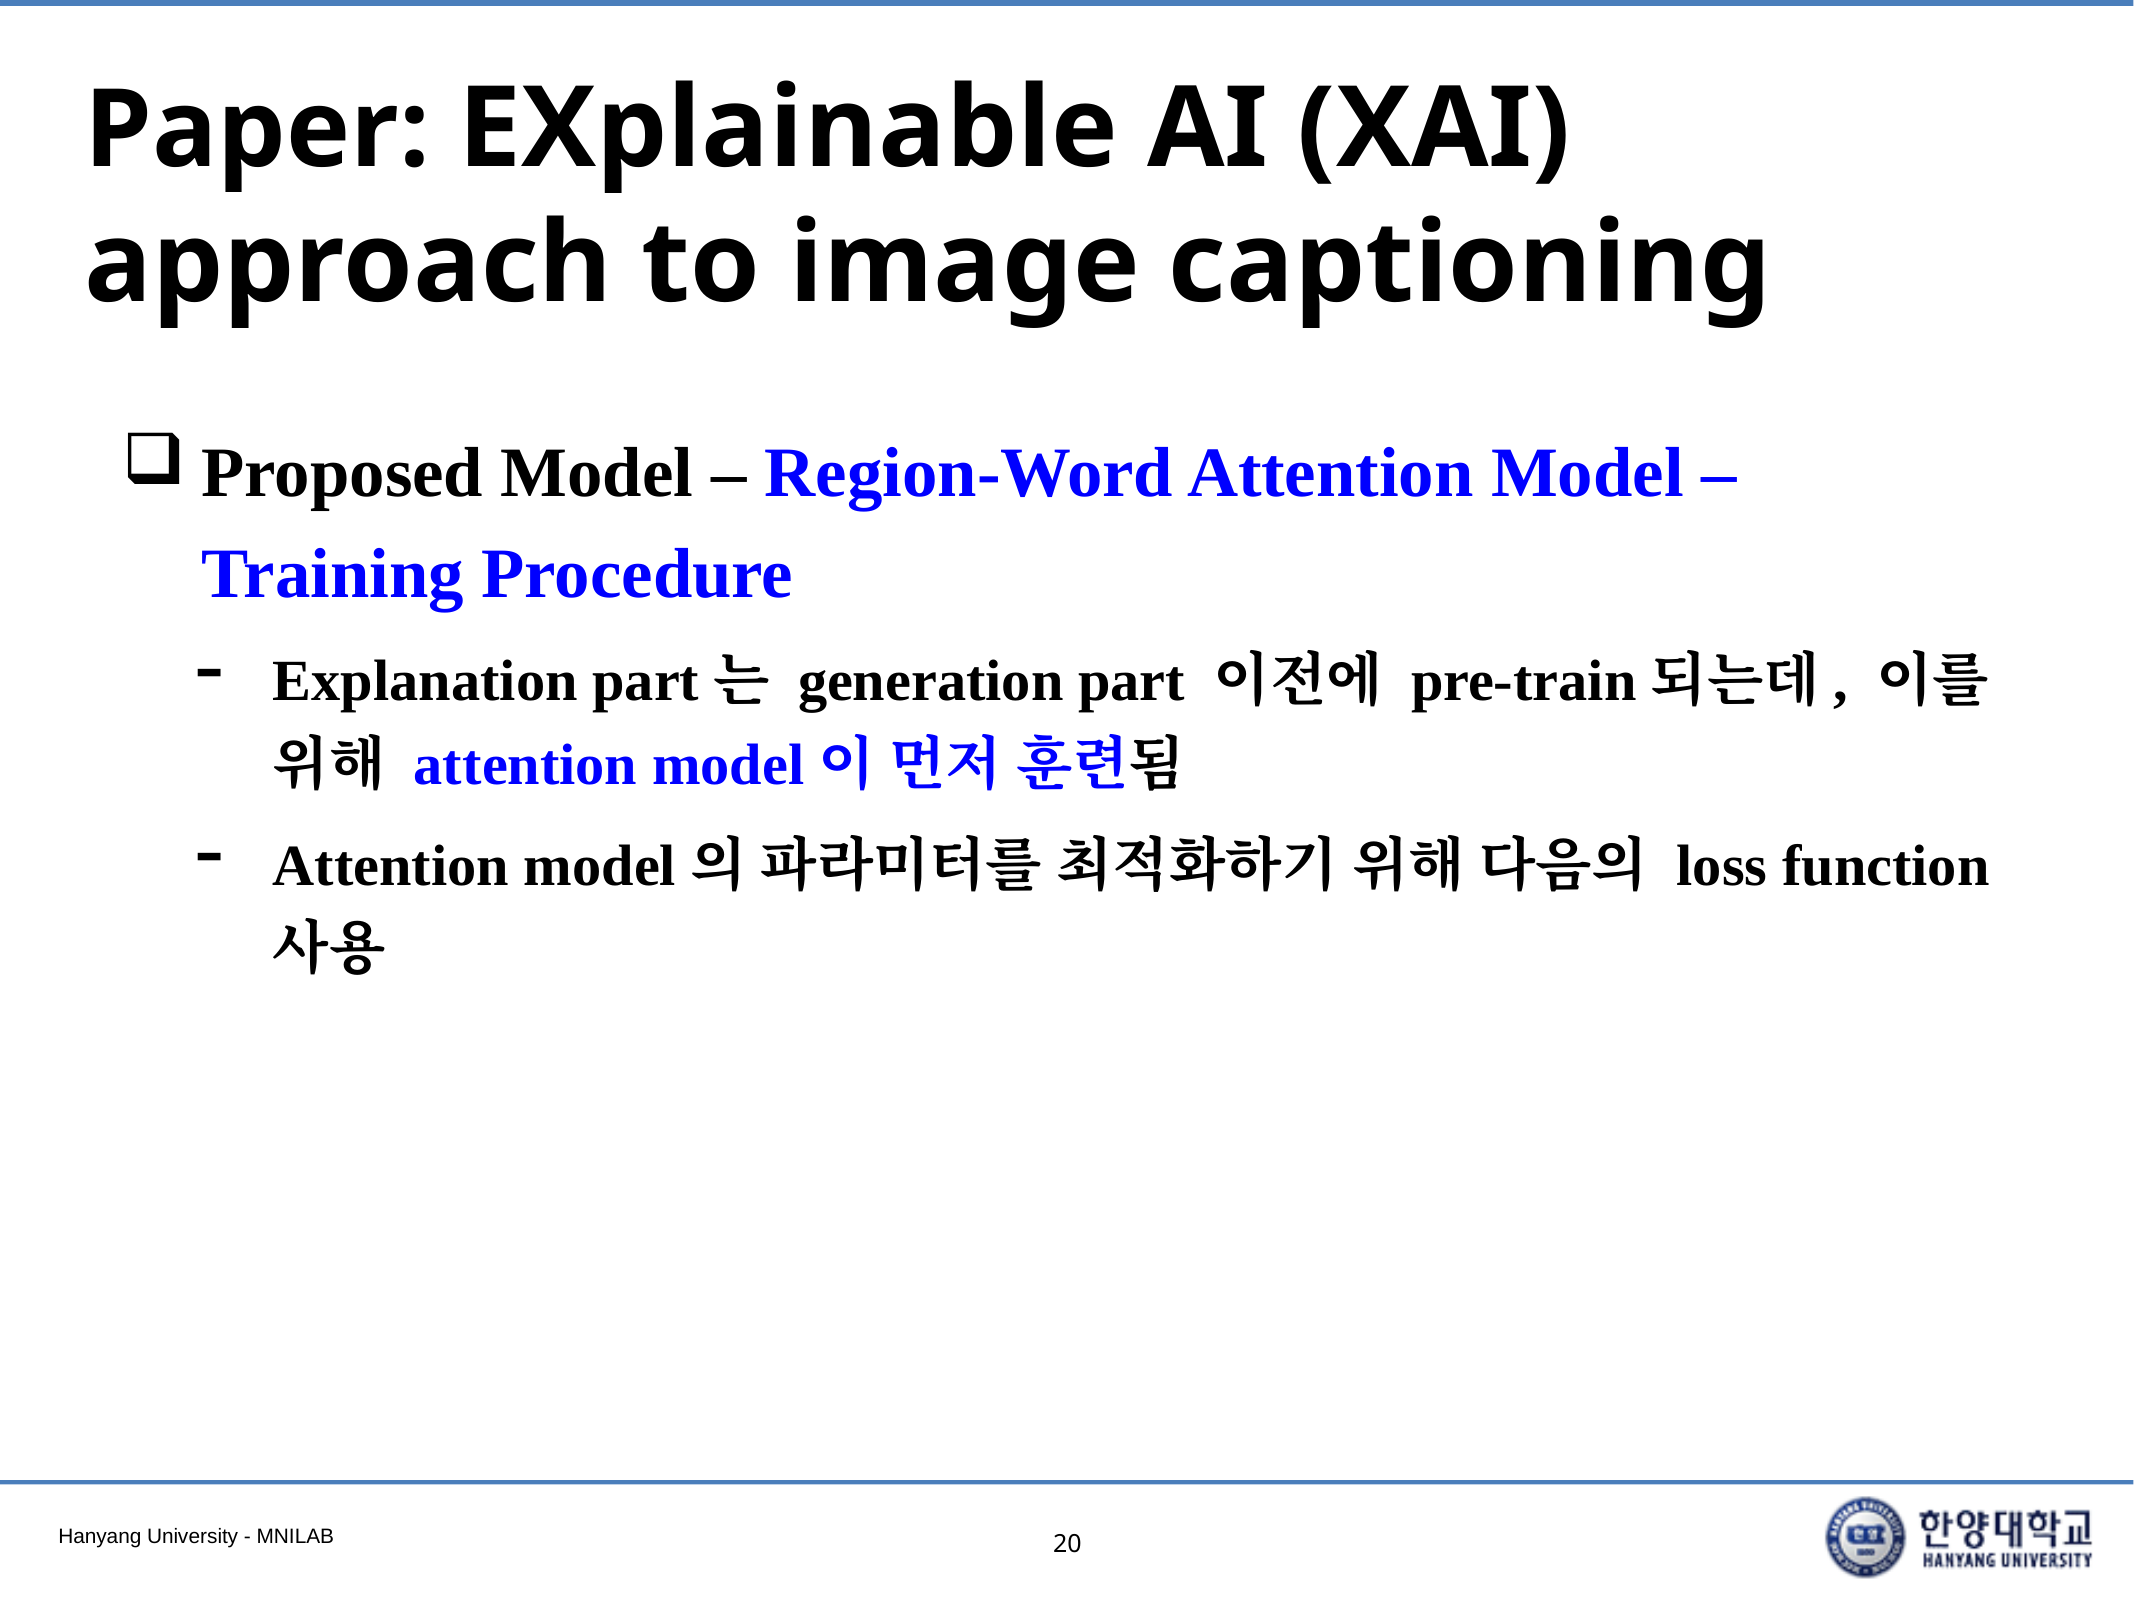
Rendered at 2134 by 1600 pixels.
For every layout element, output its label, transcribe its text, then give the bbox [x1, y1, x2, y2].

title Paper: EXplainable AI (XAI) approach to image captioning [75, 41, 2058, 338]
list Proposed Model – Region-Word Attention Model – Training Procedure Explanation part는 generation part 이전에 pre-train되는데, 이를 위해 attention model이 먼저 훈련됨 Attention model의 파라미터를 최적화하기 위해 다음의 loss function 사용 [113, 399, 2026, 1002]
slide_number 20 [1037, 1518, 1098, 1567]
picture [1797, 1495, 2128, 1581]
